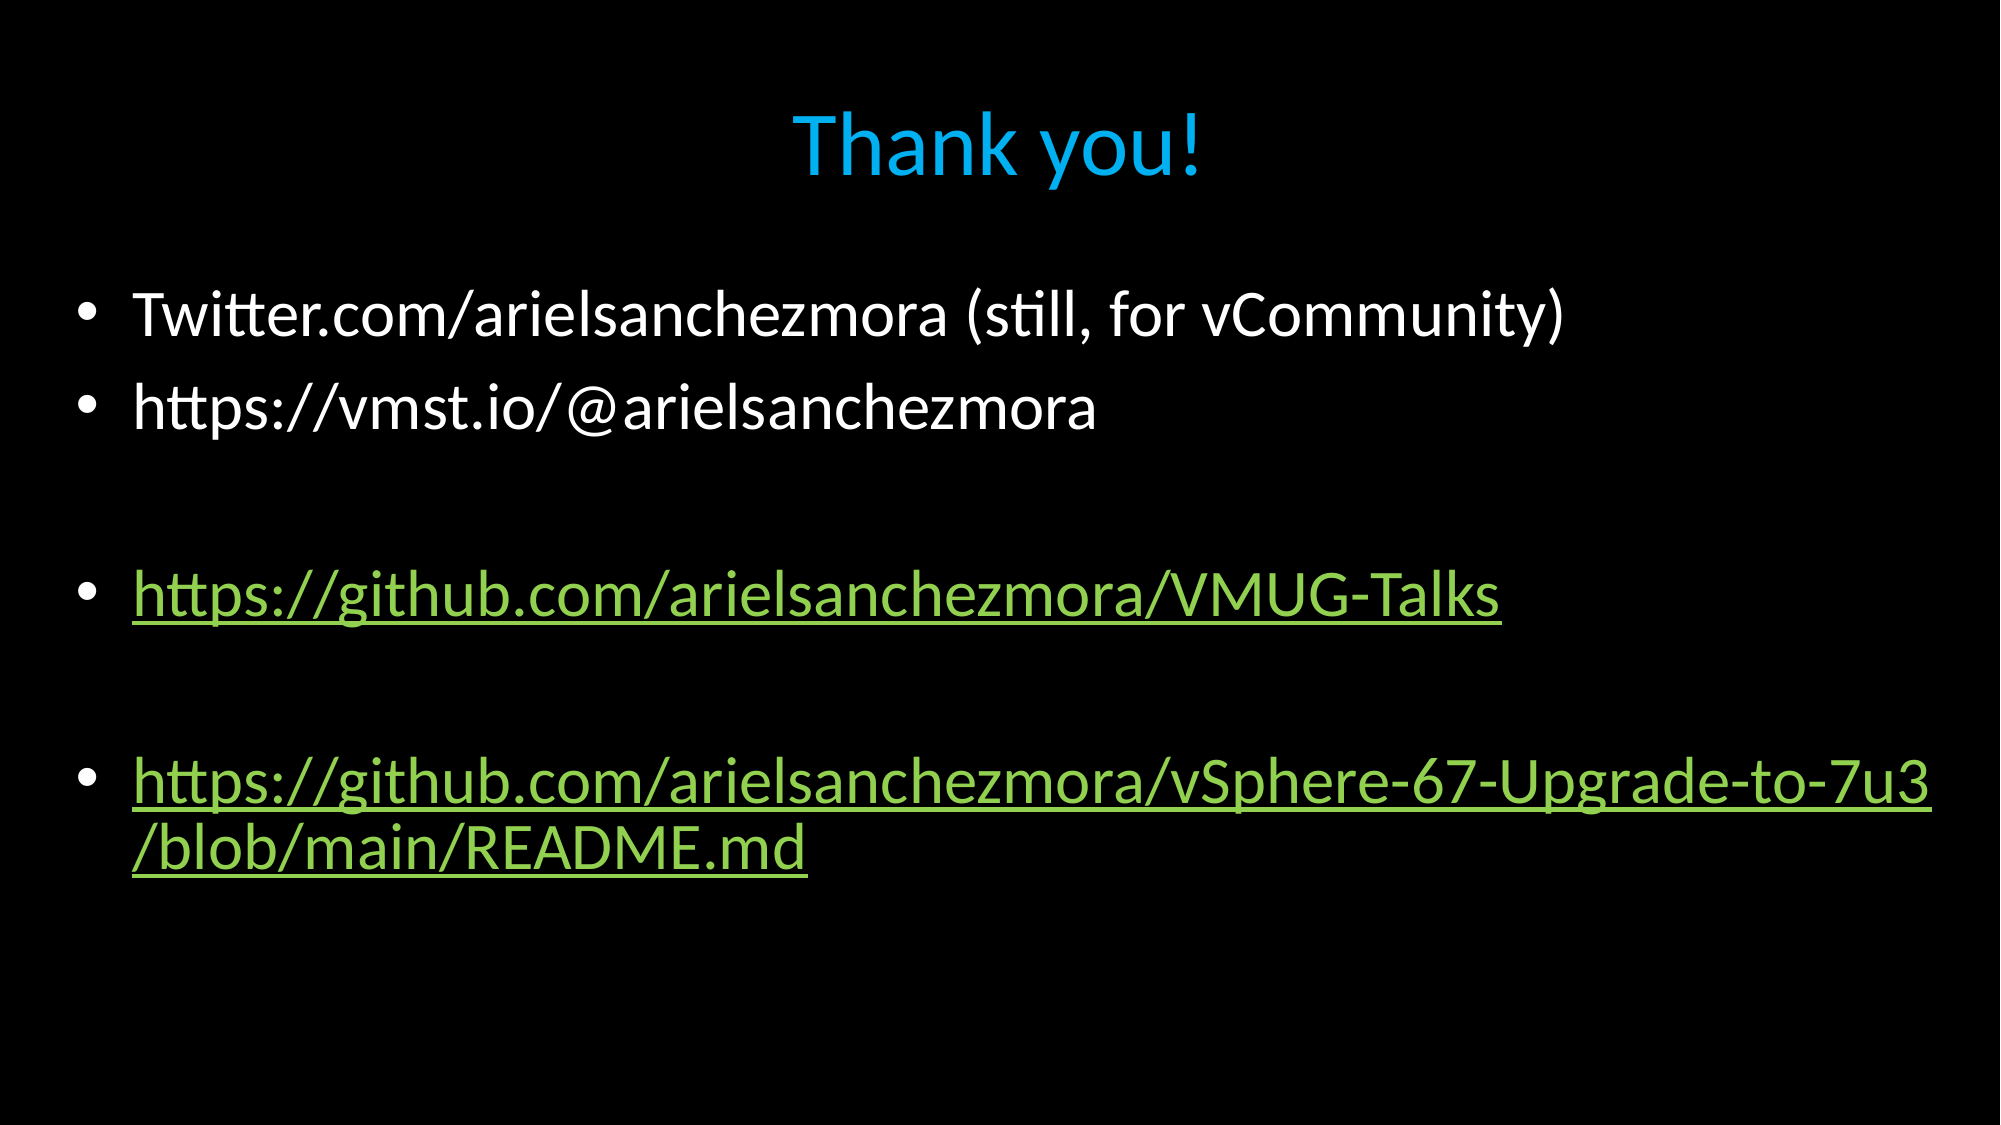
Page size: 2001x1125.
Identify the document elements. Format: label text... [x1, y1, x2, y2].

list Twitter.com/arielsanchezmora (still, for vCommunity) https://vmst.io/@arielsanchezmora https://github.com/arielsanchezmora/VMUG-Talks https://github.com/arielsanchezmora/vSphere-67-Upgrade-to-7u3/blob/main/README.md [60, 262, 1961, 1005]
title Thank you! [99, 45, 1900, 233]
